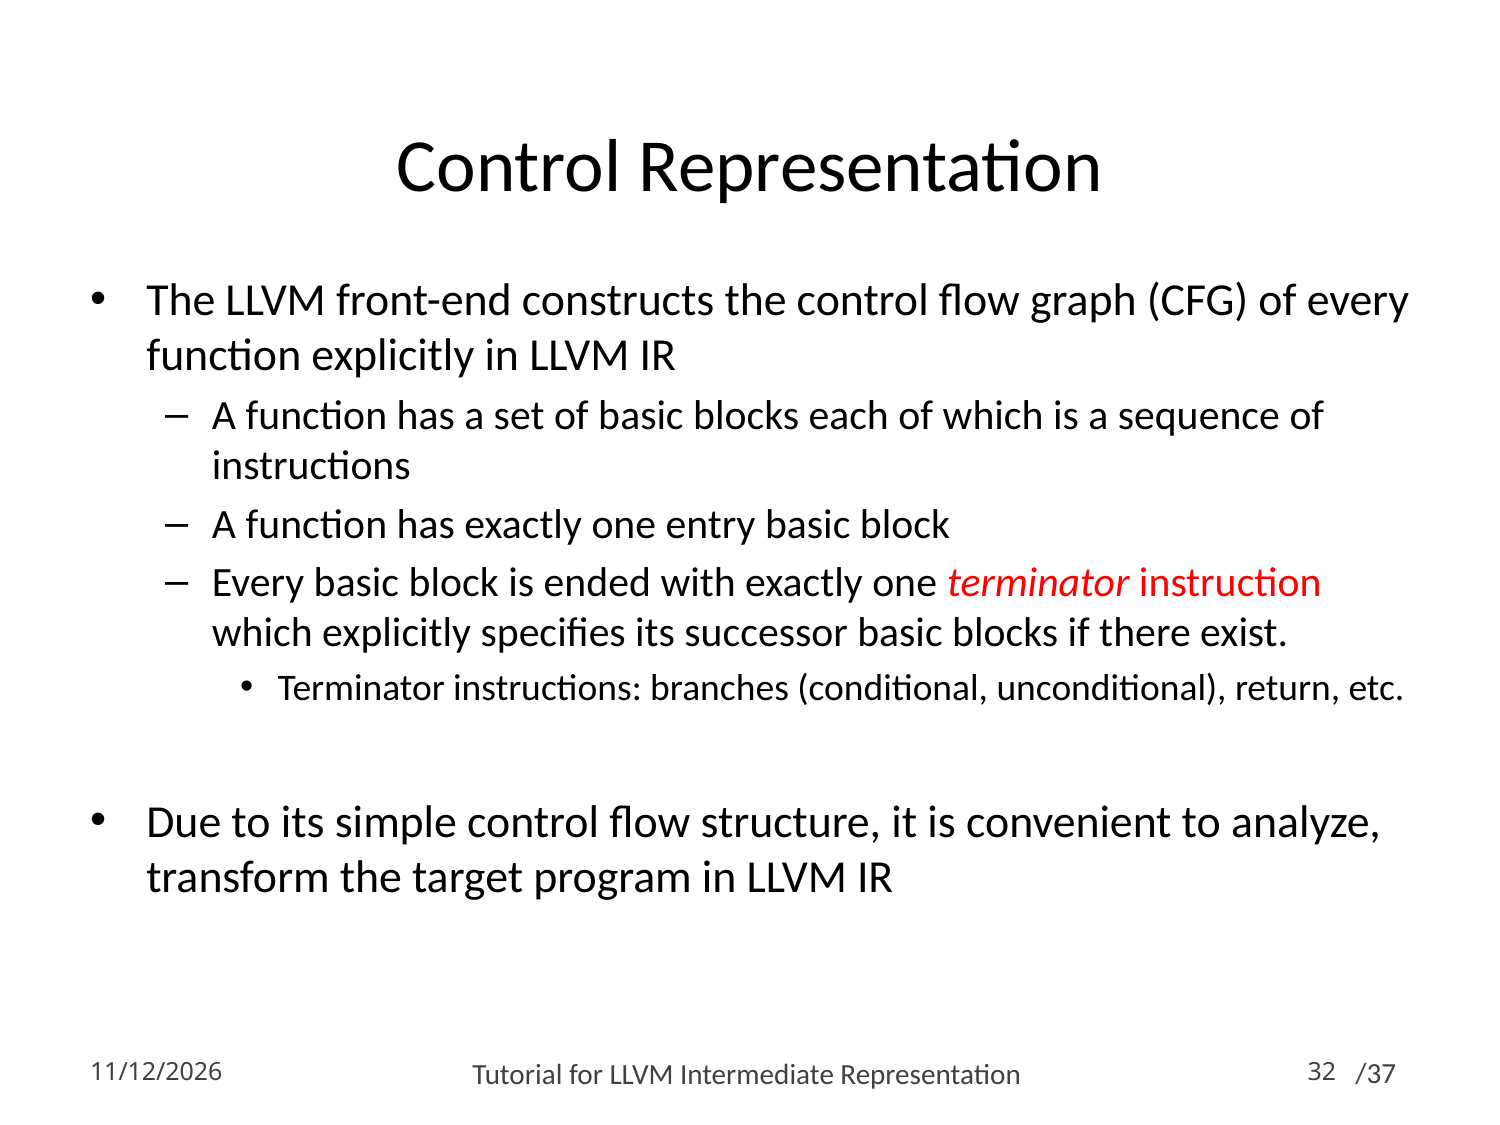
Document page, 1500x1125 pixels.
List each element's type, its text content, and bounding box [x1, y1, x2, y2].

title Control Representation [75, 67, 1425, 256]
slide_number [75, 1042, 240, 1103]
footer Tutorial for LLVM Intermediate Representation [240, 1042, 1260, 1103]
list The LLVM front-end constructs the control flow graph (CFG) of every function explicitly in LLVM IR A function has a set of basic blocks each of which is a sequence of instructions A function has exactly one entry basic block Every basic block is ended with exactly one terminator instruction which explicitly specifies its successor basic blocks if there exist. Terminator instructions: branches (conditional, unconditional), return, etc. Due to its simple control flow structure, it is convenient to analyze, transform the target program in LLVM IR [75, 262, 1425, 1005]
slide_number 32 [1281, 1042, 1352, 1103]
